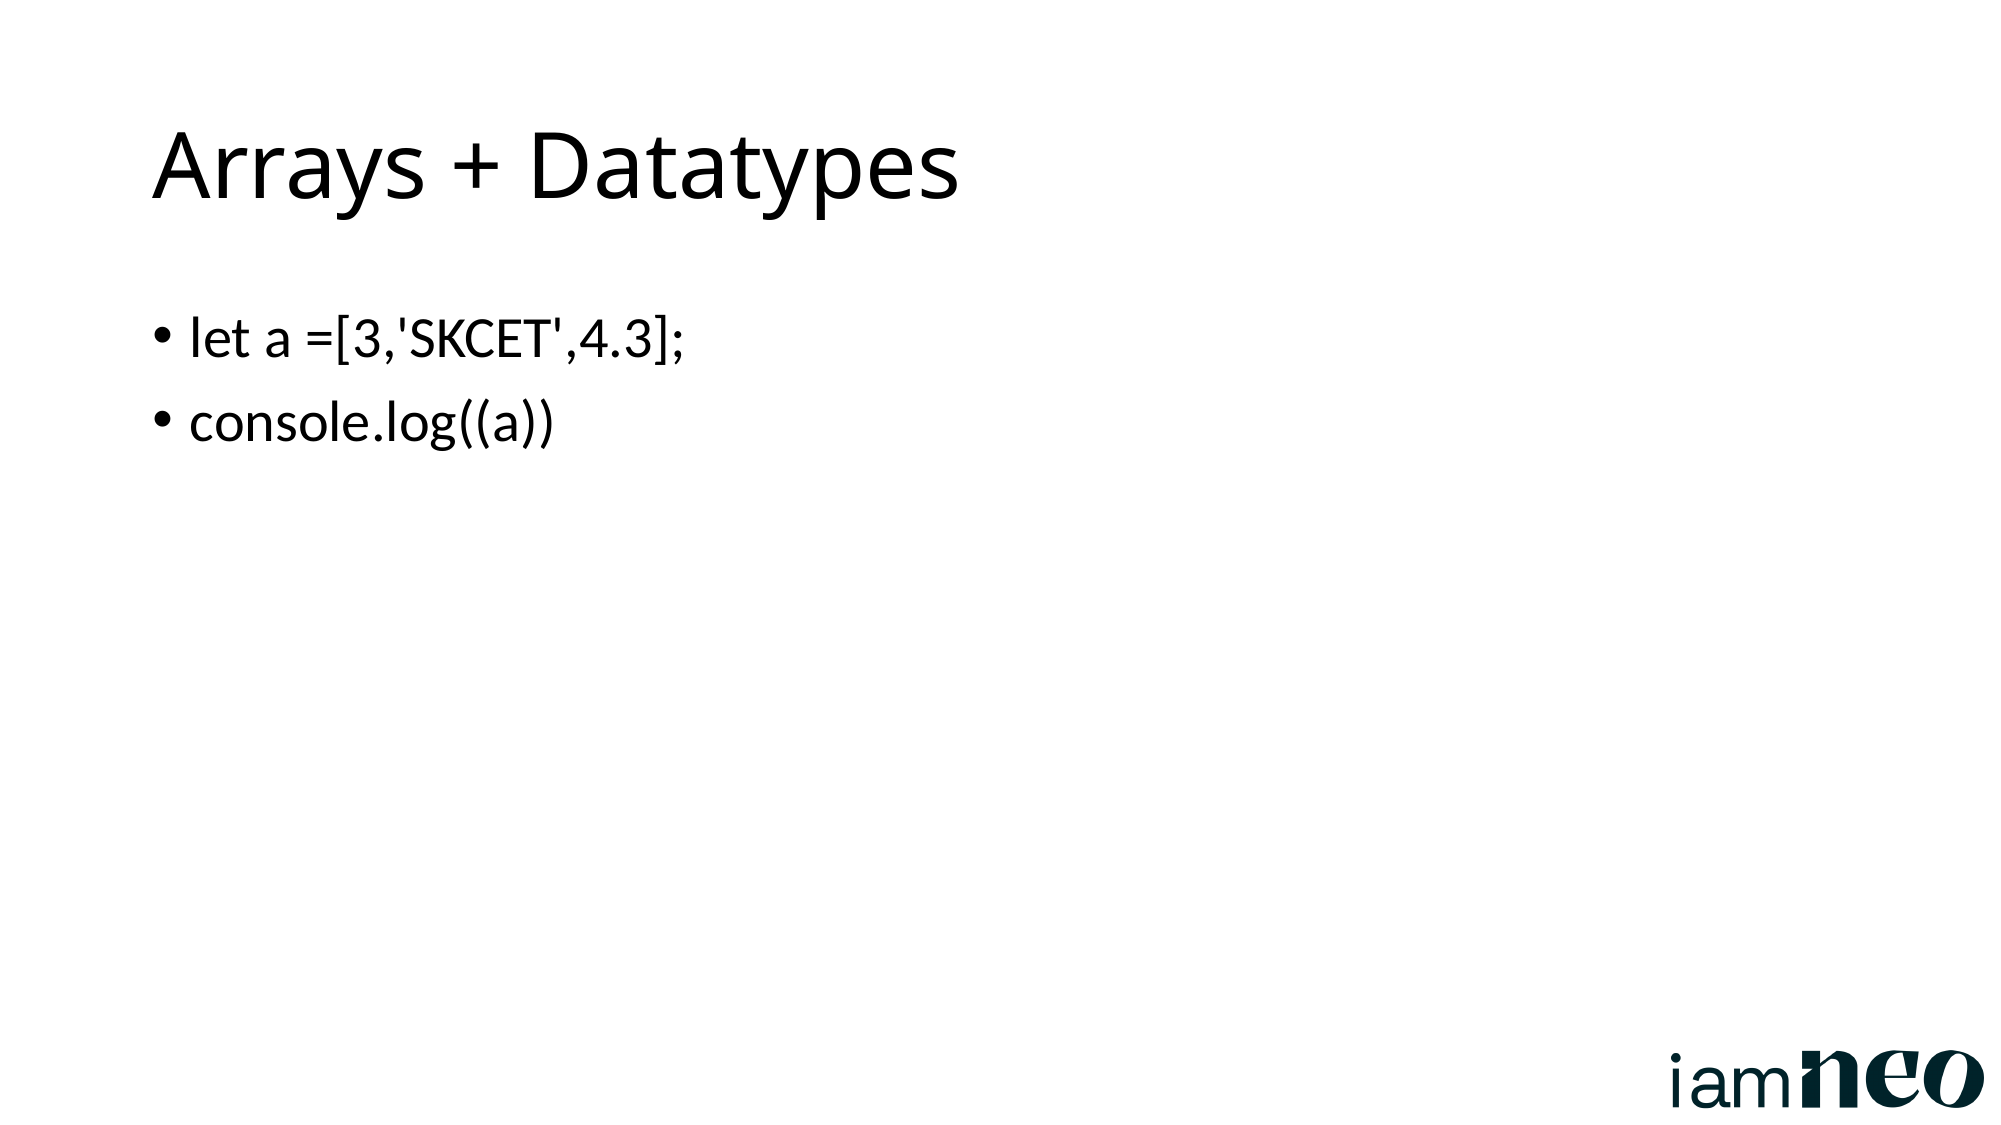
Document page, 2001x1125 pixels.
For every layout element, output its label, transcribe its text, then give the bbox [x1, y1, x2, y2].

list let a =[3,'SKCET',4.3]; console.log((a)) [137, 299, 1863, 1014]
title Arrays + Datatypes [137, 59, 1863, 278]
picture [1671, 1047, 1987, 1113]
